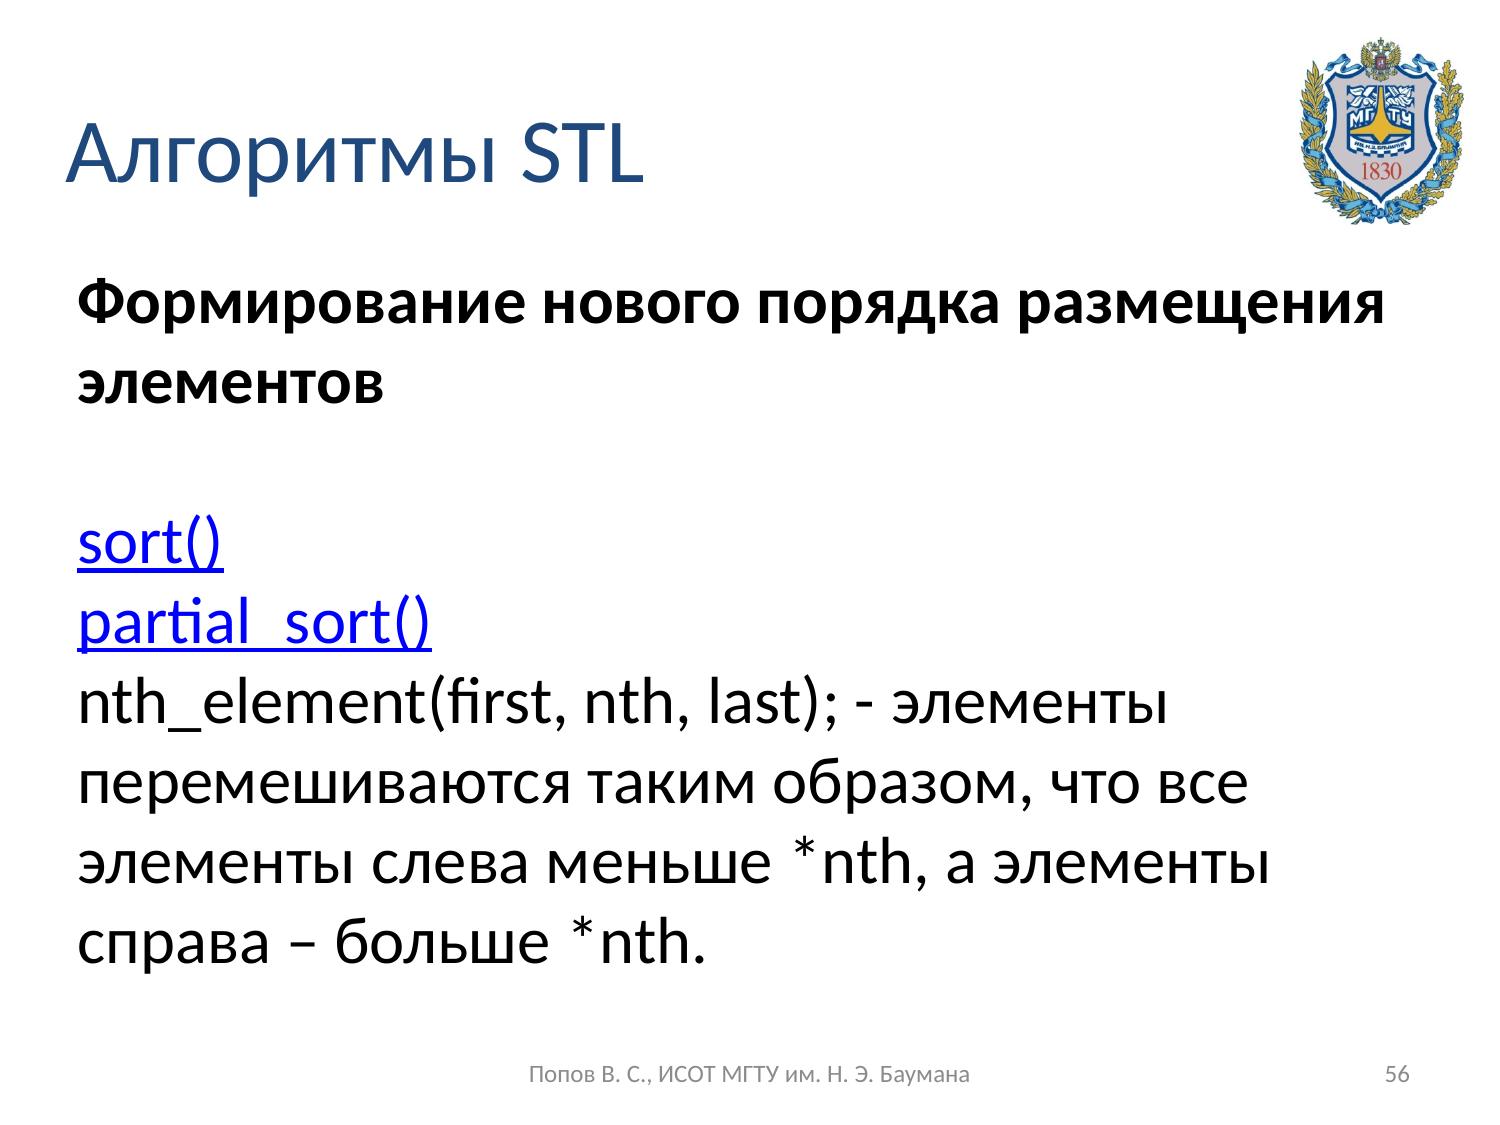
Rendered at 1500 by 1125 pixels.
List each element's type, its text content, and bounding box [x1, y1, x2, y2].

slide_number 56 [1074, 1042, 1425, 1103]
text_box Формирование нового порядка размещения элементов sort() partial_sort() nth_element(first, nth, last); - элементы перемешиваются таким образом, что все элементы слева меньше *nth, а элементы справа – больше *nth. [62, 249, 1463, 1065]
title Алгоритмы STL [50, 24, 1275, 267]
picture [1299, 37, 1464, 226]
footer Попов В. С., ИСОТ МГТУ им. Н. Э. Баумана [512, 1042, 988, 1103]
